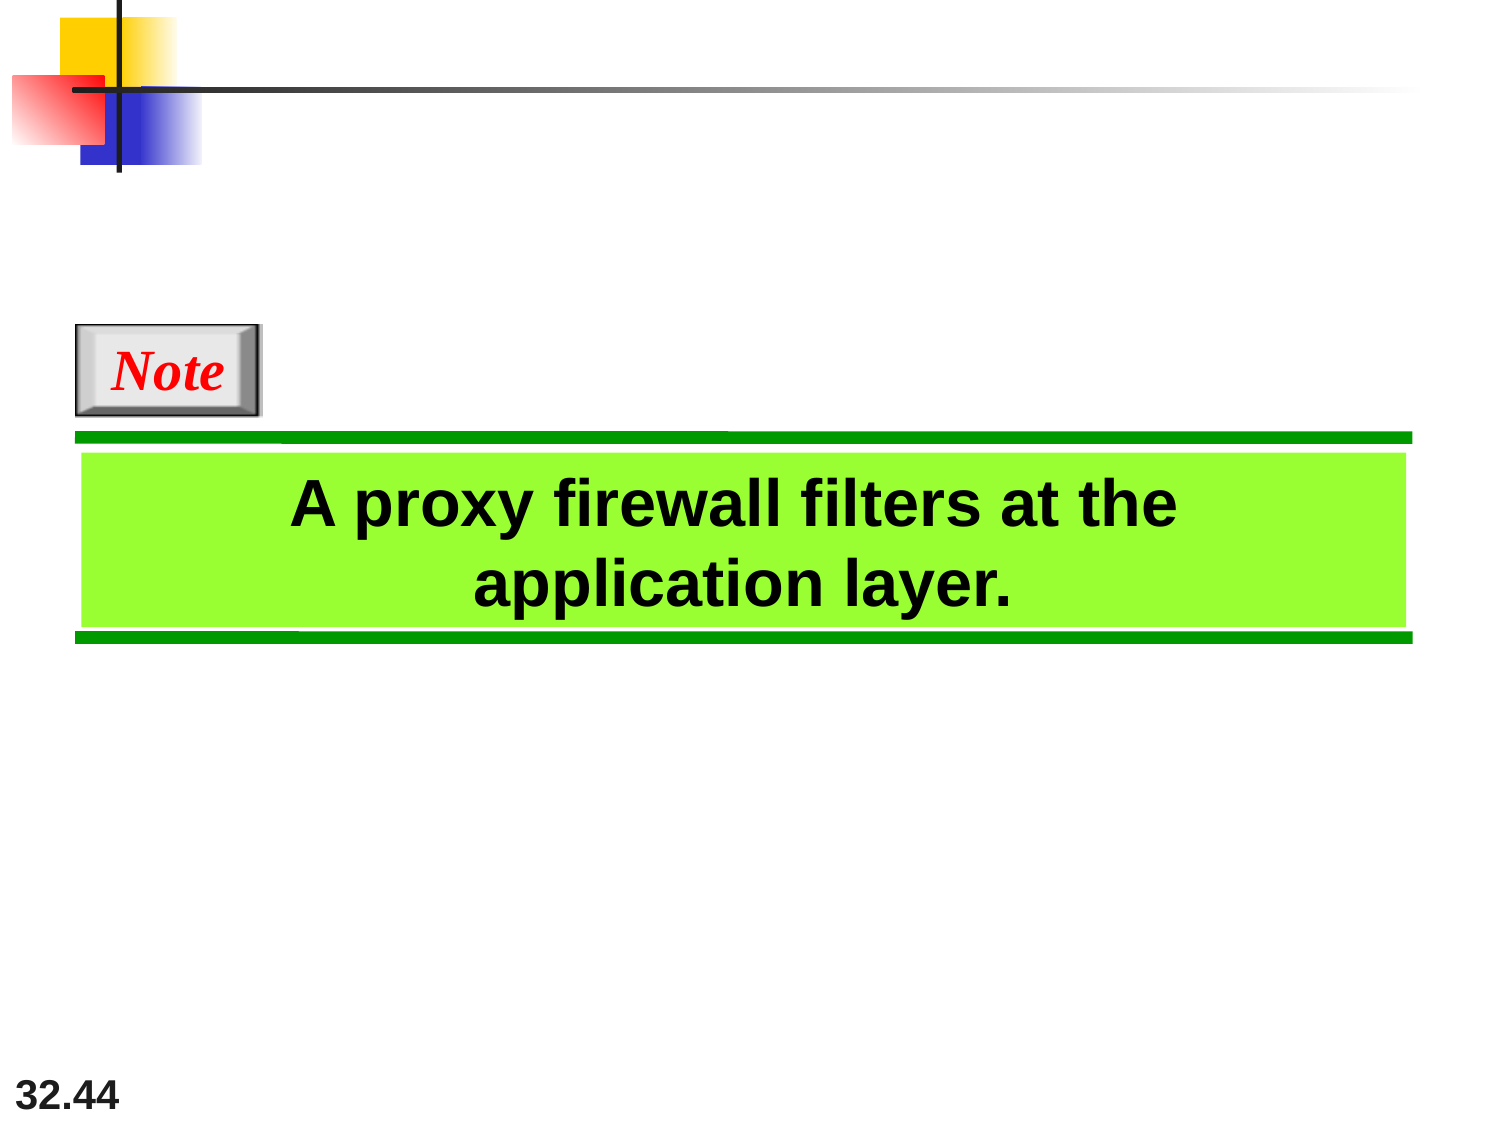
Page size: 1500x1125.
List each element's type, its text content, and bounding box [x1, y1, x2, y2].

text_box [60, 17, 116, 86]
text_box [80, 93, 116, 165]
text_box [116, 93, 122, 173]
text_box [74, 324, 263, 418]
text_box [12, 75, 105, 145]
slide_number 32.44 [0, 1050, 313, 1125]
text_box [116, 0, 122, 87]
text_box [122, 17, 177, 86]
text_box A proxy firewall filters at the application layer. [81, 452, 1407, 628]
text_box [72, 87, 1423, 93]
text_box [122, 93, 141, 165]
text_box [141, 93, 202, 165]
